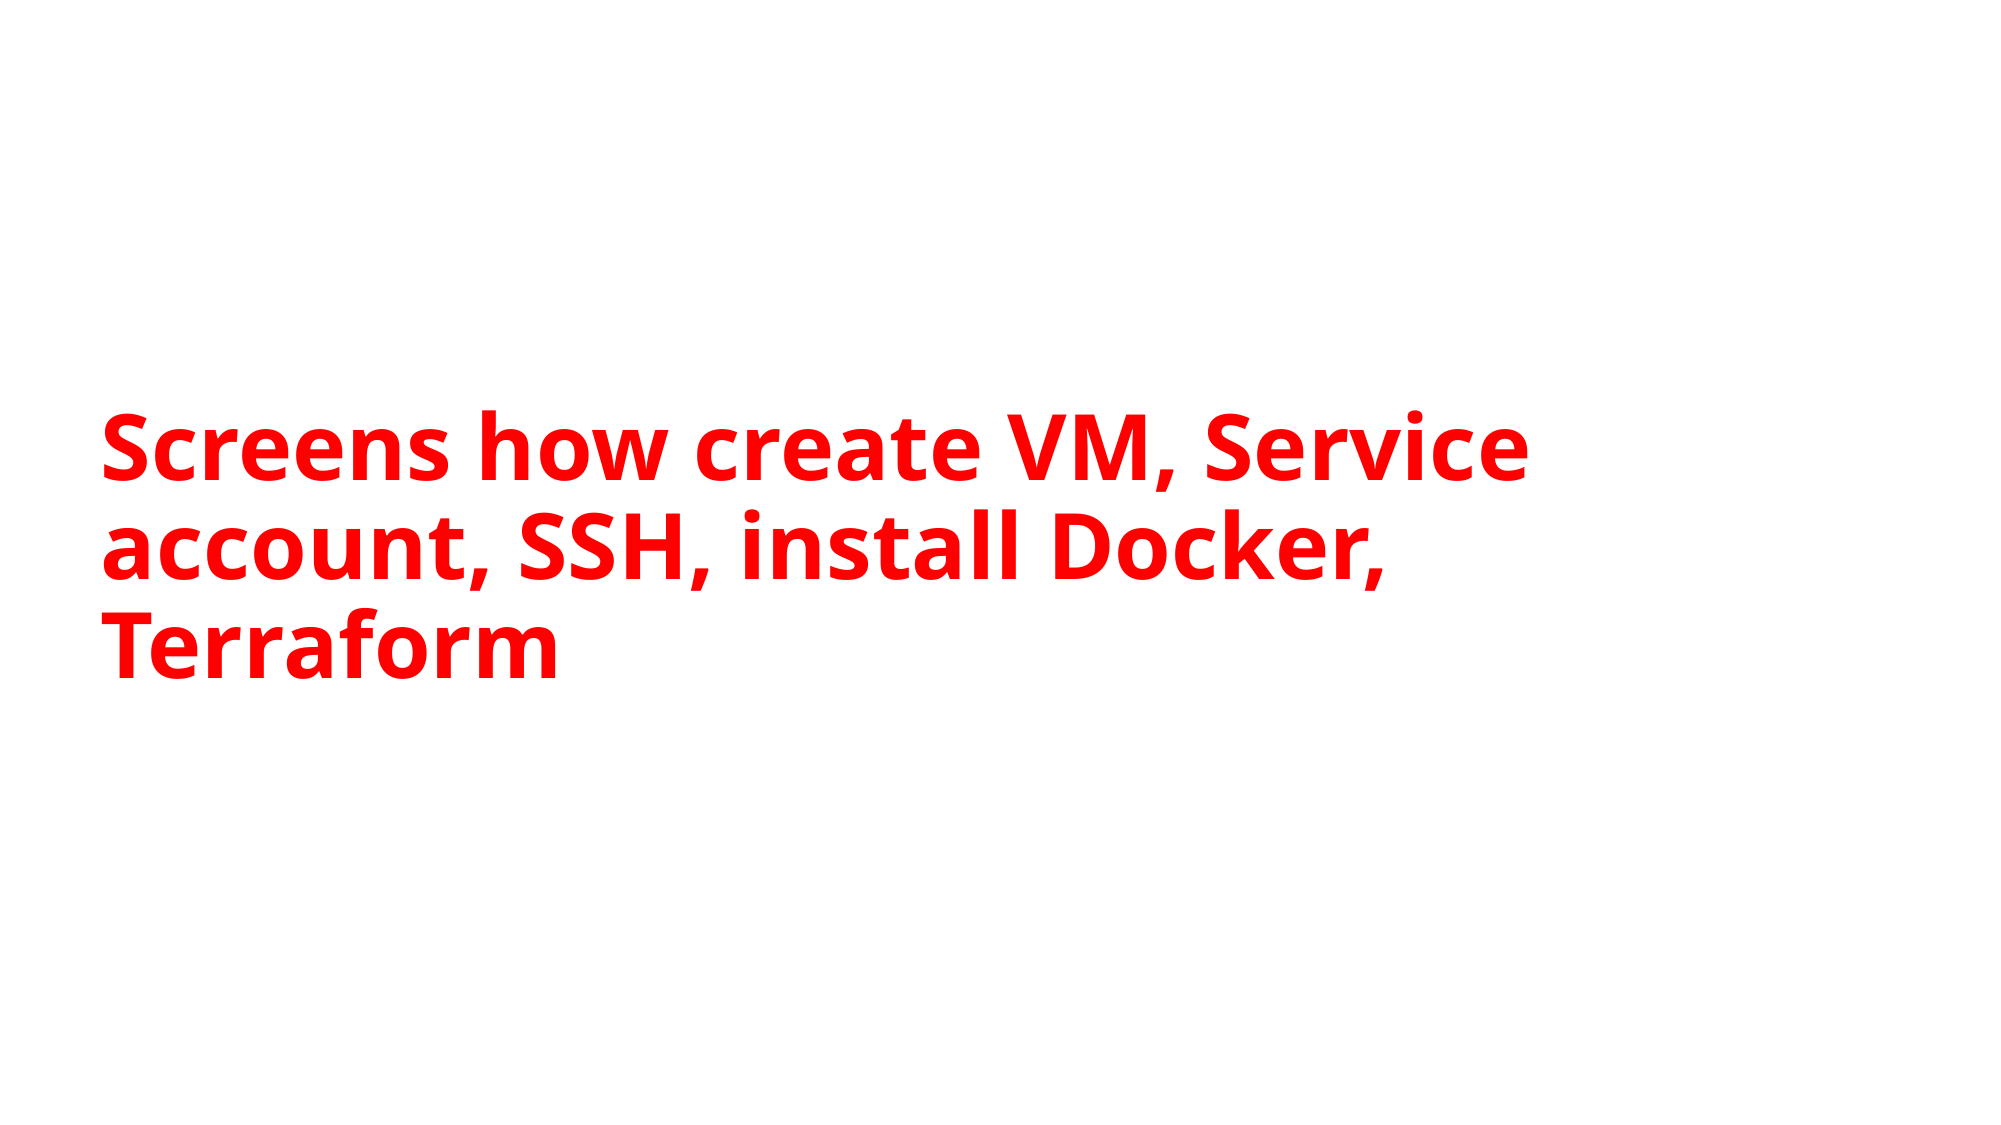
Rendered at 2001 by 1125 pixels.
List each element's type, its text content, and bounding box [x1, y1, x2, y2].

title Screens how create VM, Service account, SSH, install Docker, Terraform [85, 441, 1811, 659]
